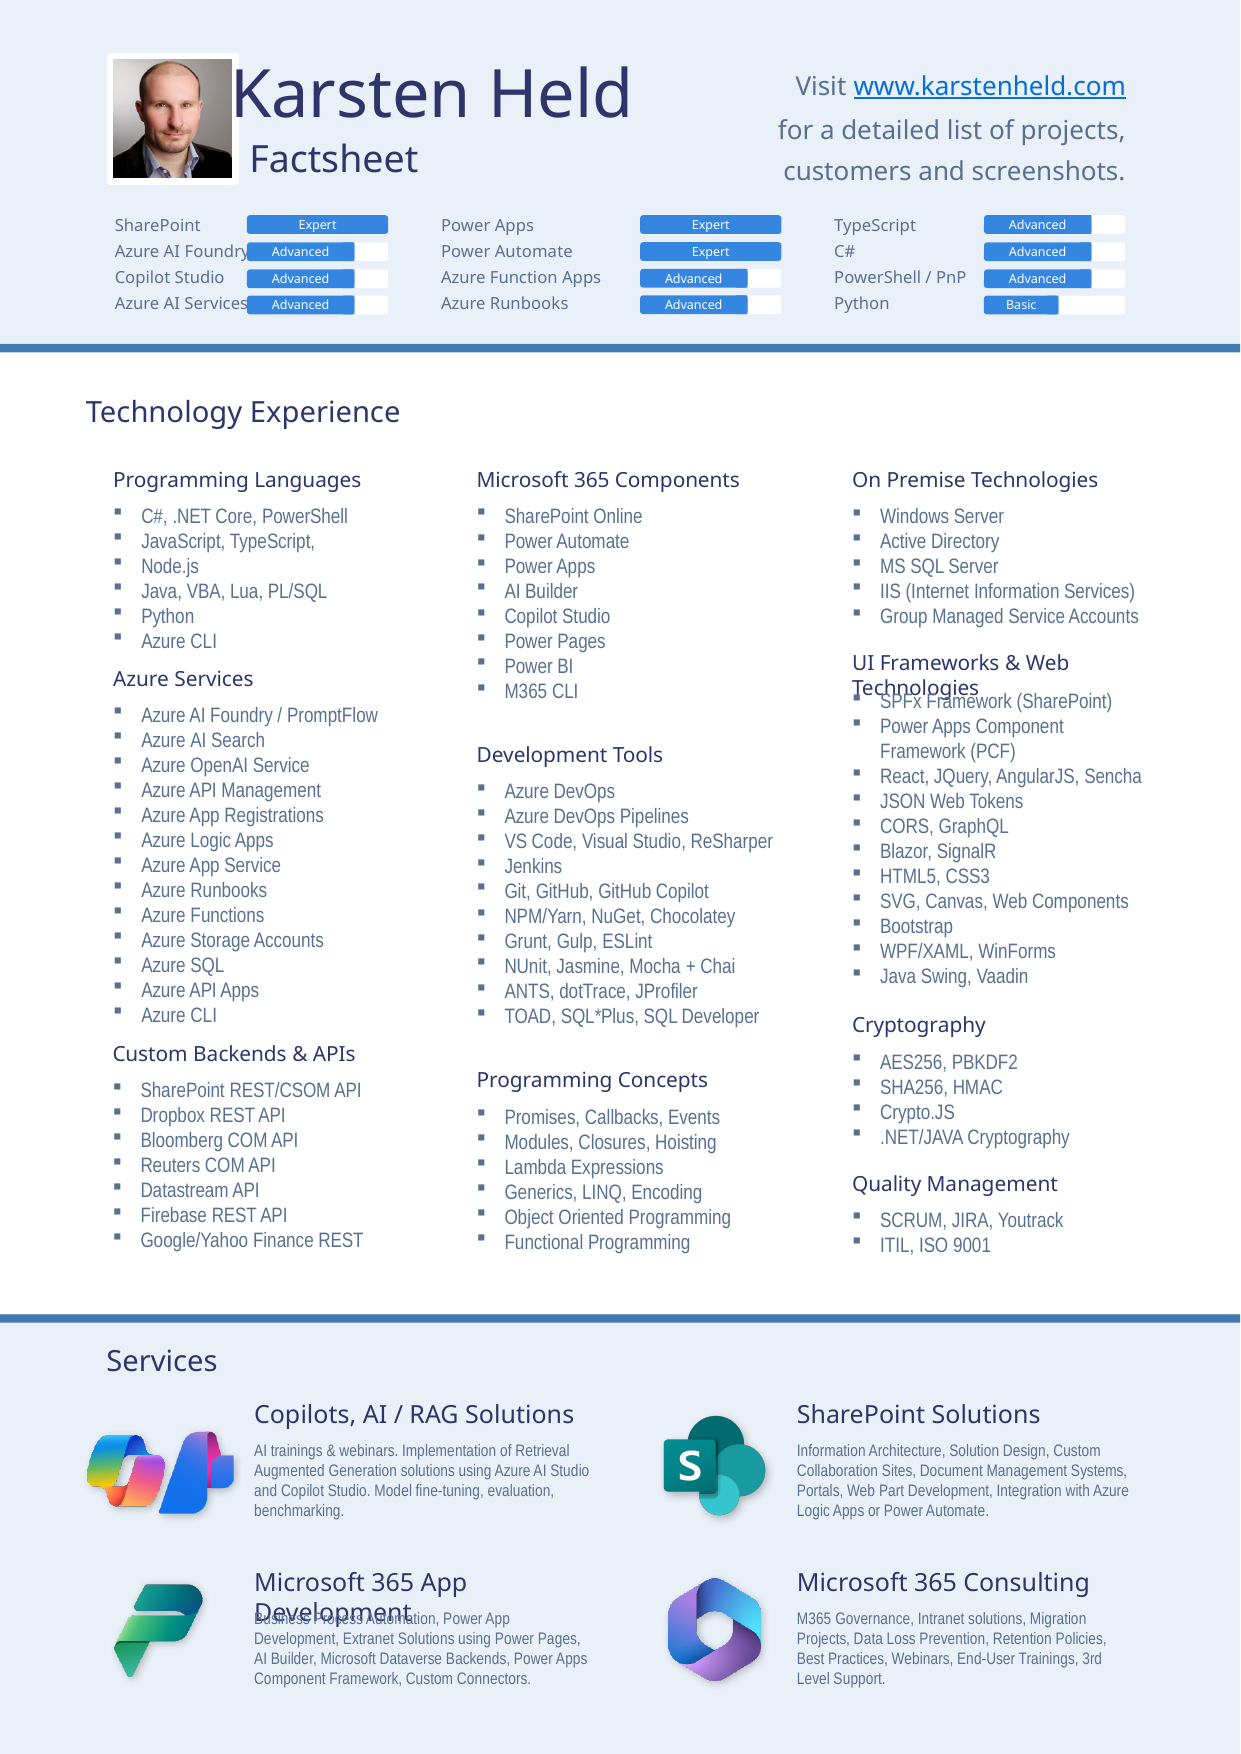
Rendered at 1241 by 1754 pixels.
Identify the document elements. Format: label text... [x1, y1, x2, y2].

text_box M365 Governance, Intranet solutions, Migration Projects, Data Loss Prevention, Retention Policies, Best Practices, Webinars, End-User Trainings, 3rd Level Support. [796, 1608, 1135, 1689]
text_box SharePoint Solutions [796, 1398, 1113, 1429]
text_box Power Apps Power Automate Azure Function Apps Azure Runbooks [441, 214, 689, 314]
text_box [476, 741, 775, 1031]
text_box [476, 1067, 775, 1255]
text_box Microsoft 365 Consulting [796, 1566, 1113, 1597]
picture [102, 1578, 216, 1686]
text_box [852, 466, 1150, 629]
text_box TypeScript C# PowerShell / PnP Python [834, 214, 1082, 314]
text_box Services [106, 1342, 218, 1378]
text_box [112, 1040, 411, 1254]
picture [661, 1414, 768, 1518]
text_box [983, 215, 1126, 315]
text_box Expert [245, 214, 390, 235]
text_box AI trainings & webinars. Implementation of Retrieval Augmented Generation solutions using Azure AI Studio and Copilot Studio. Model fine-tuning, evaluation, benchmarking. [254, 1439, 592, 1520]
text_box Visit www.karstenheld.com for a detailed list of projects, customers and screenshots. [680, 58, 1126, 186]
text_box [246, 242, 389, 262]
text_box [640, 215, 782, 314]
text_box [852, 1011, 1150, 1150]
text_box Business Process Automation, Power App Development, Extranet Solutions using Power Pages, AI Builder, Microsoft Dataverse Backends, Power Apps Component Framework, Custom Connectors. [254, 1608, 592, 1689]
text_box Karsten Held [229, 51, 634, 132]
text_box Copilots, AI / RAG Solutions [254, 1398, 592, 1429]
text_box [0, 343, 1241, 353]
text_box Factsheet [249, 134, 419, 180]
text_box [852, 1170, 1150, 1257]
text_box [246, 269, 389, 289]
text_box [0, 1313, 1241, 1324]
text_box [246, 295, 389, 315]
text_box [852, 649, 1150, 992]
text_box [0, 1324, 1241, 1754]
text_box Technology Experience [85, 393, 401, 429]
picture [113, 59, 233, 179]
text_box [0, 0, 1241, 343]
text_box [113, 665, 411, 1030]
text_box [85, 1429, 234, 1516]
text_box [476, 466, 775, 705]
text_box Microsoft 365 App Development [254, 1566, 570, 1608]
text_box Information Architecture, Solution Design, Custom Collaboration Sites, Document Management Systems, Portals, Web Part Development, Integration with Azure Logic Apps or Power Automate. [796, 1439, 1135, 1520]
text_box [113, 466, 411, 654]
text_box SharePoint Azure AI Foundry Copilot Studio Azure AI Services [114, 214, 362, 314]
picture [668, 1578, 761, 1681]
